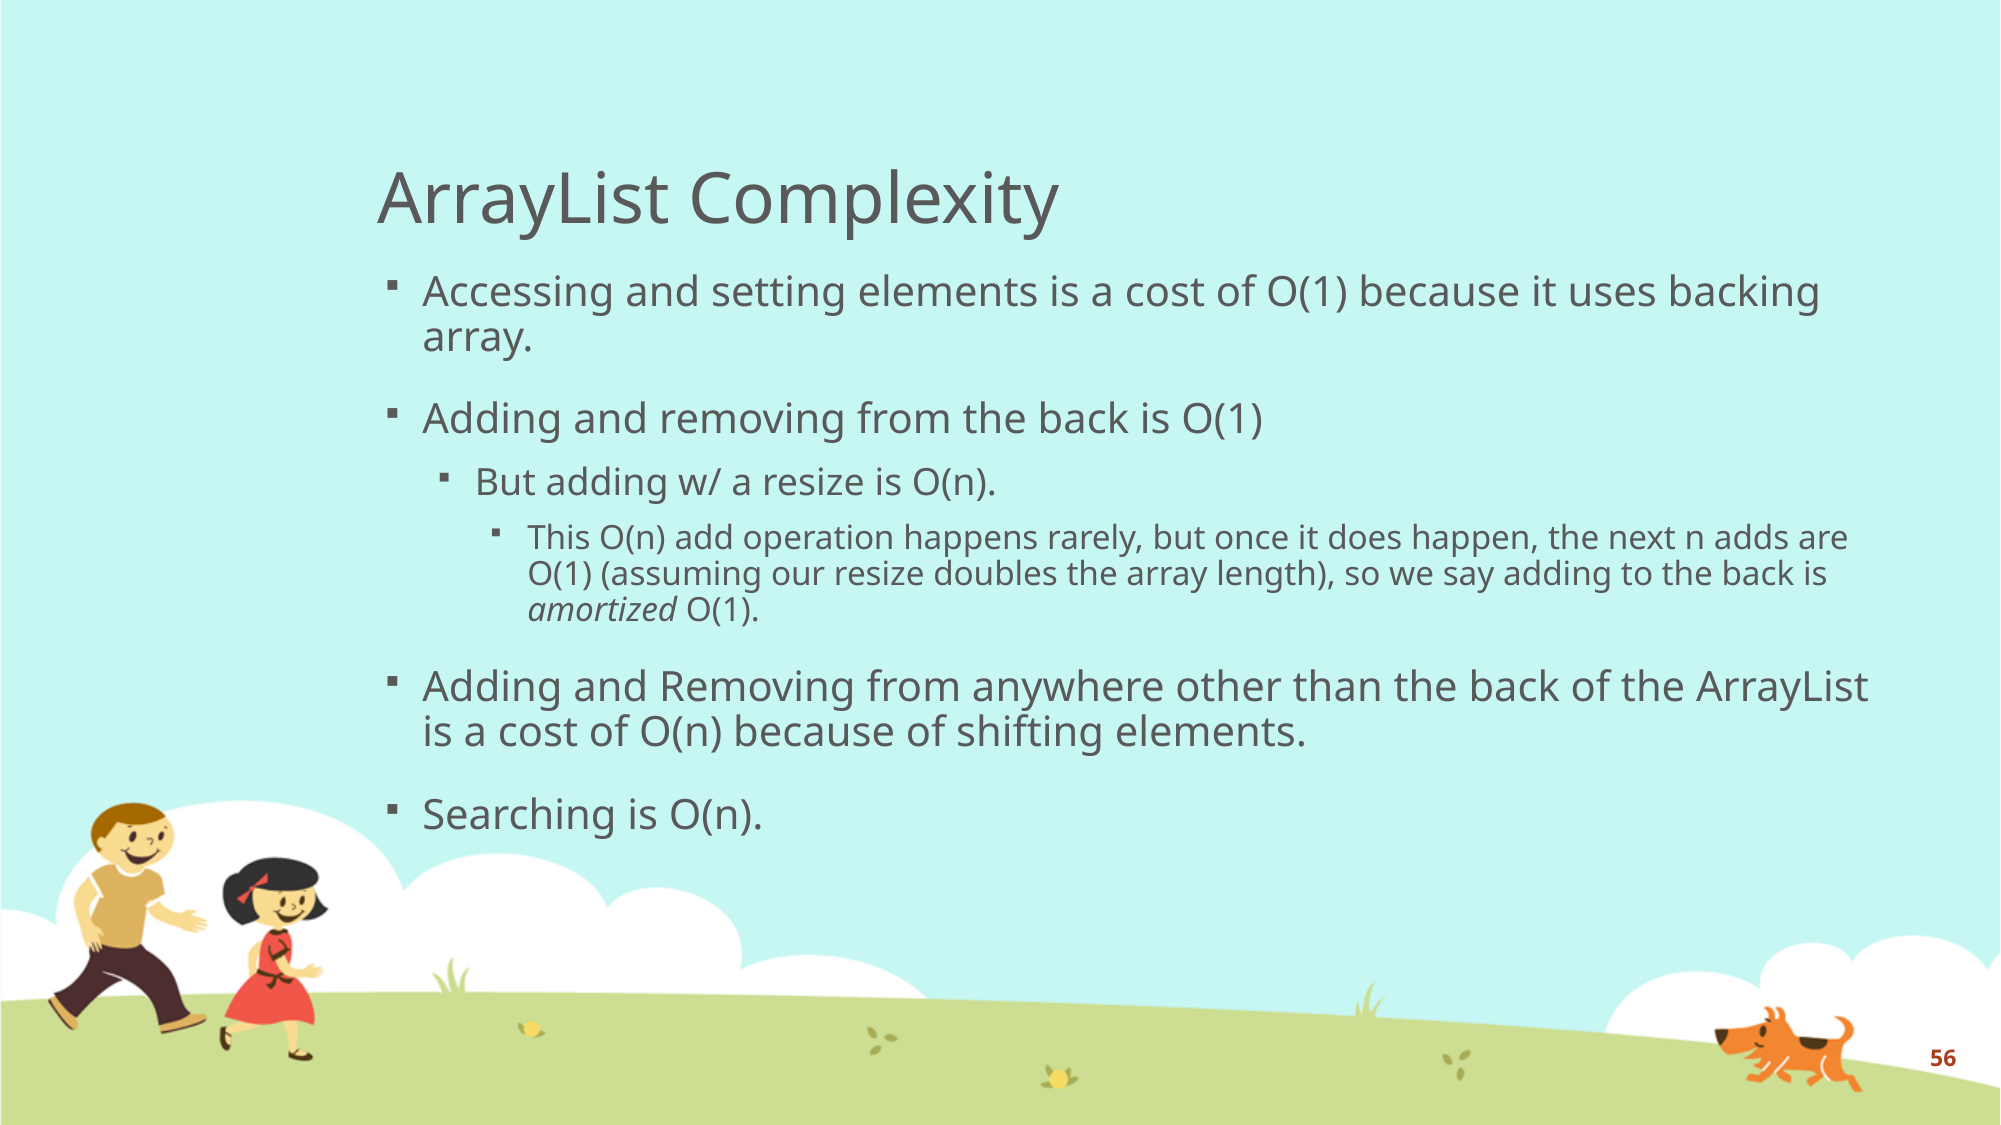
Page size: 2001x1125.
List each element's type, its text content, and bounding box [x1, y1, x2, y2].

title ArrayList Complexity [362, 50, 1900, 247]
picture [0, 0, 2001, 1125]
slide_number 56 [1899, 1030, 1988, 1088]
list Accessing and setting elements is a cost of O(1) because it uses backing array. Adding and removing from the back is O(1) But adding w/ a resize is O(n). This O(n) add operation happens rarely, but once it does happen, the next n adds are O(1) (assuming our resize doubles the array length), so we say adding to the back is amortized O(1). Adding and Removing from anywhere other than the back of the ArrayList is a cost of O(n) because of shifting elements. Searching is O(n). [362, 262, 1900, 938]
